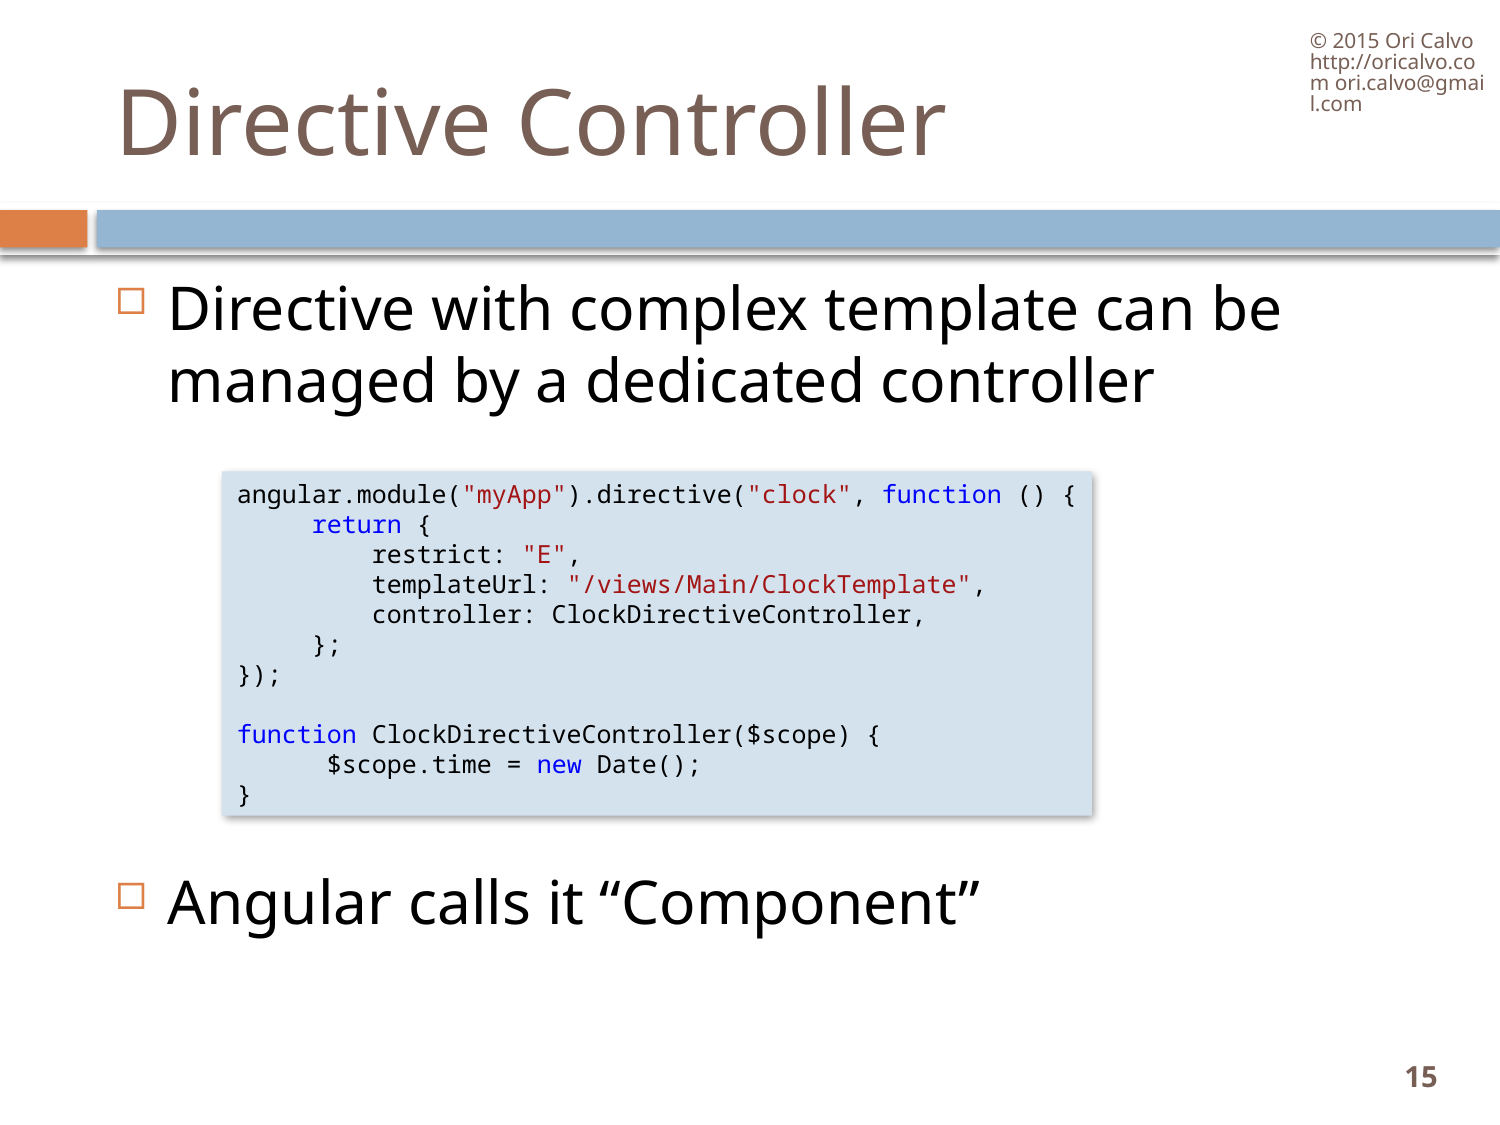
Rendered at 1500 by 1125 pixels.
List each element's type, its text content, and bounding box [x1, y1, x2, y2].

title Directive Controller [100, 37, 1438, 200]
list Directive with complex template can be managed by a dedicated controller Angular calls it “Component” [100, 262, 1438, 1000]
footer © 2015 Ori Calvo http://oricalvo.com ori.calvo@gmail.com [1295, 0, 1500, 85]
text_box angular.module("myApp").directive("clock", function () { return { restrict: "E", templateUrl: "/views/Main/ClockTemplate", controller: ClockDirectiveController, }; }); function ClockDirectiveController($scope) { $scope.time = new Date(); } [221, 471, 1092, 816]
